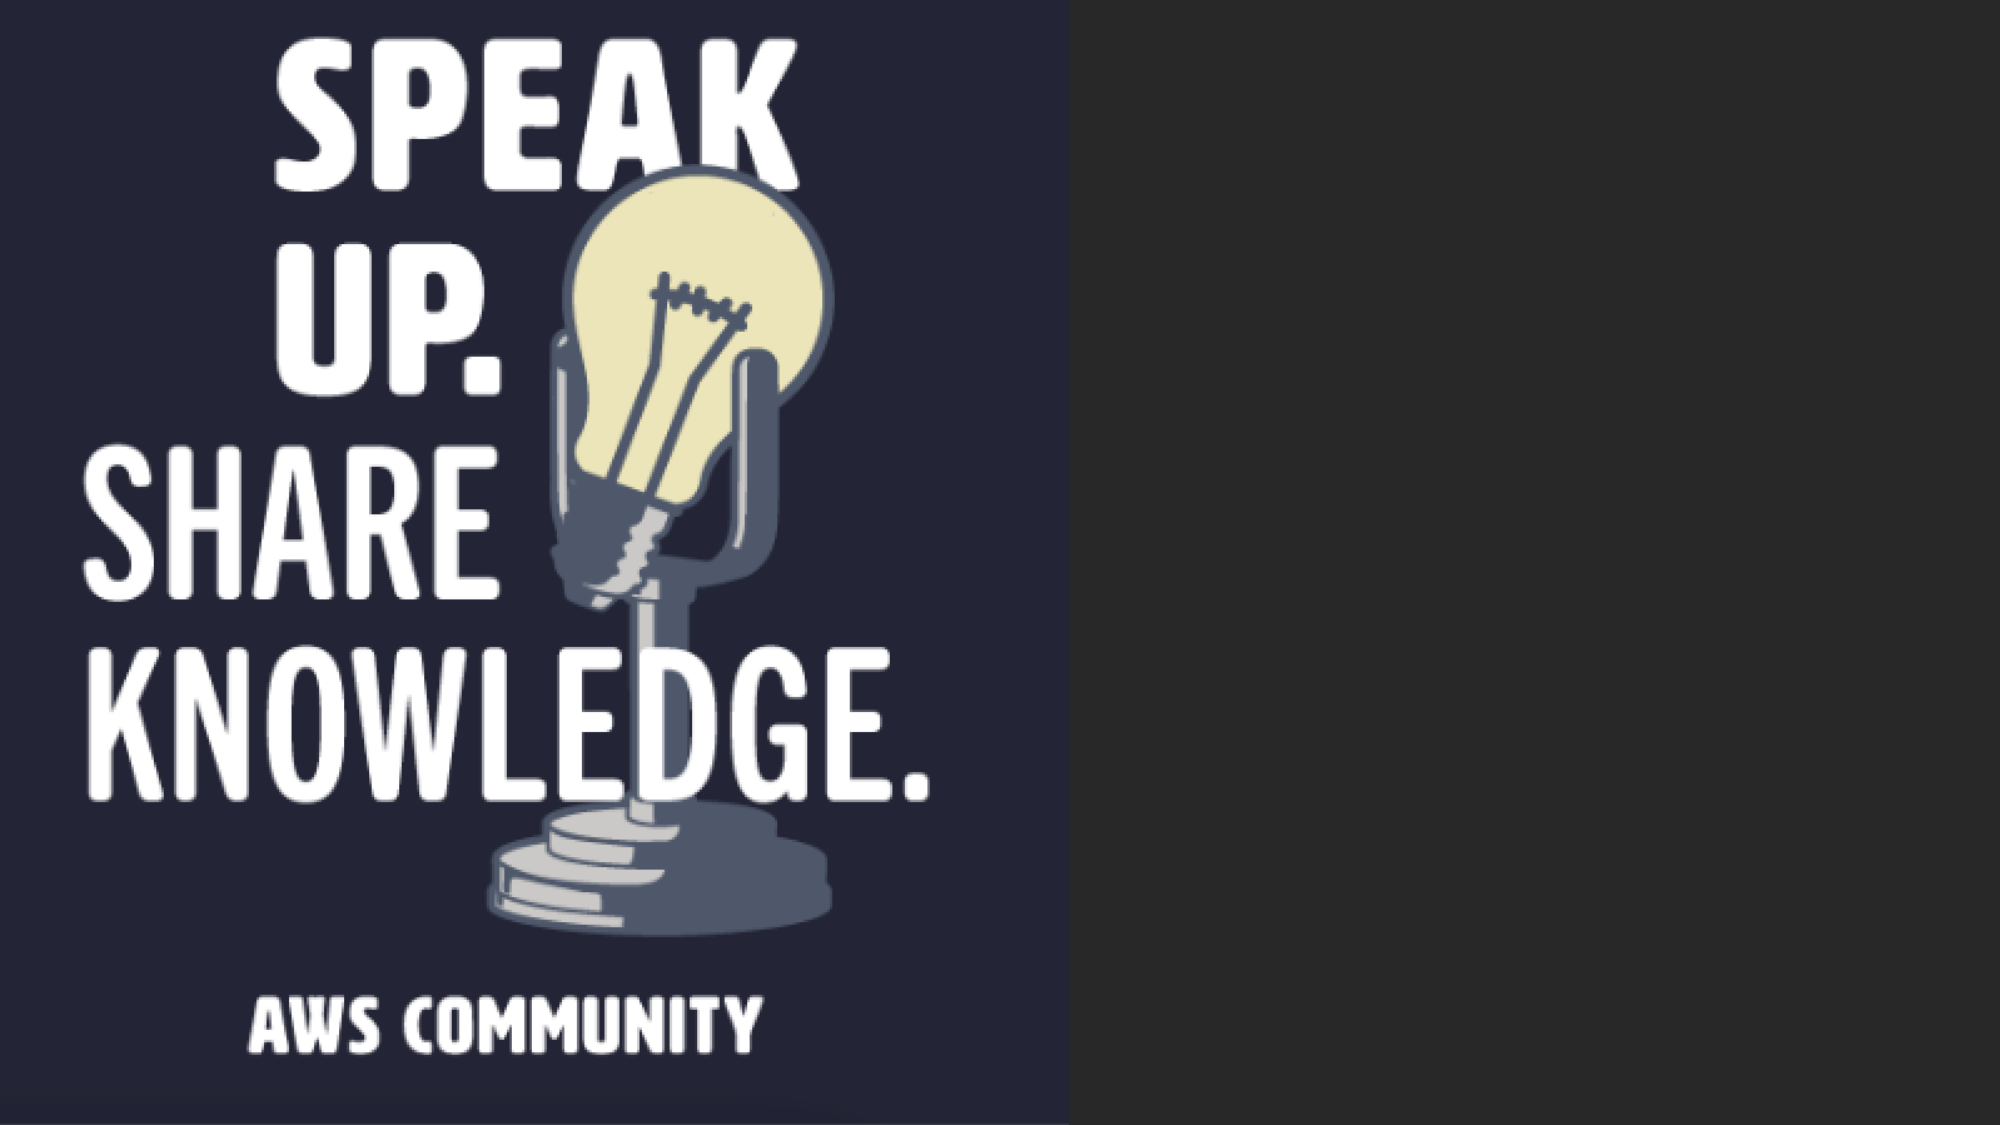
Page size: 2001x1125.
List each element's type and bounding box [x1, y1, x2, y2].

picture [0, 0, 1069, 1125]
